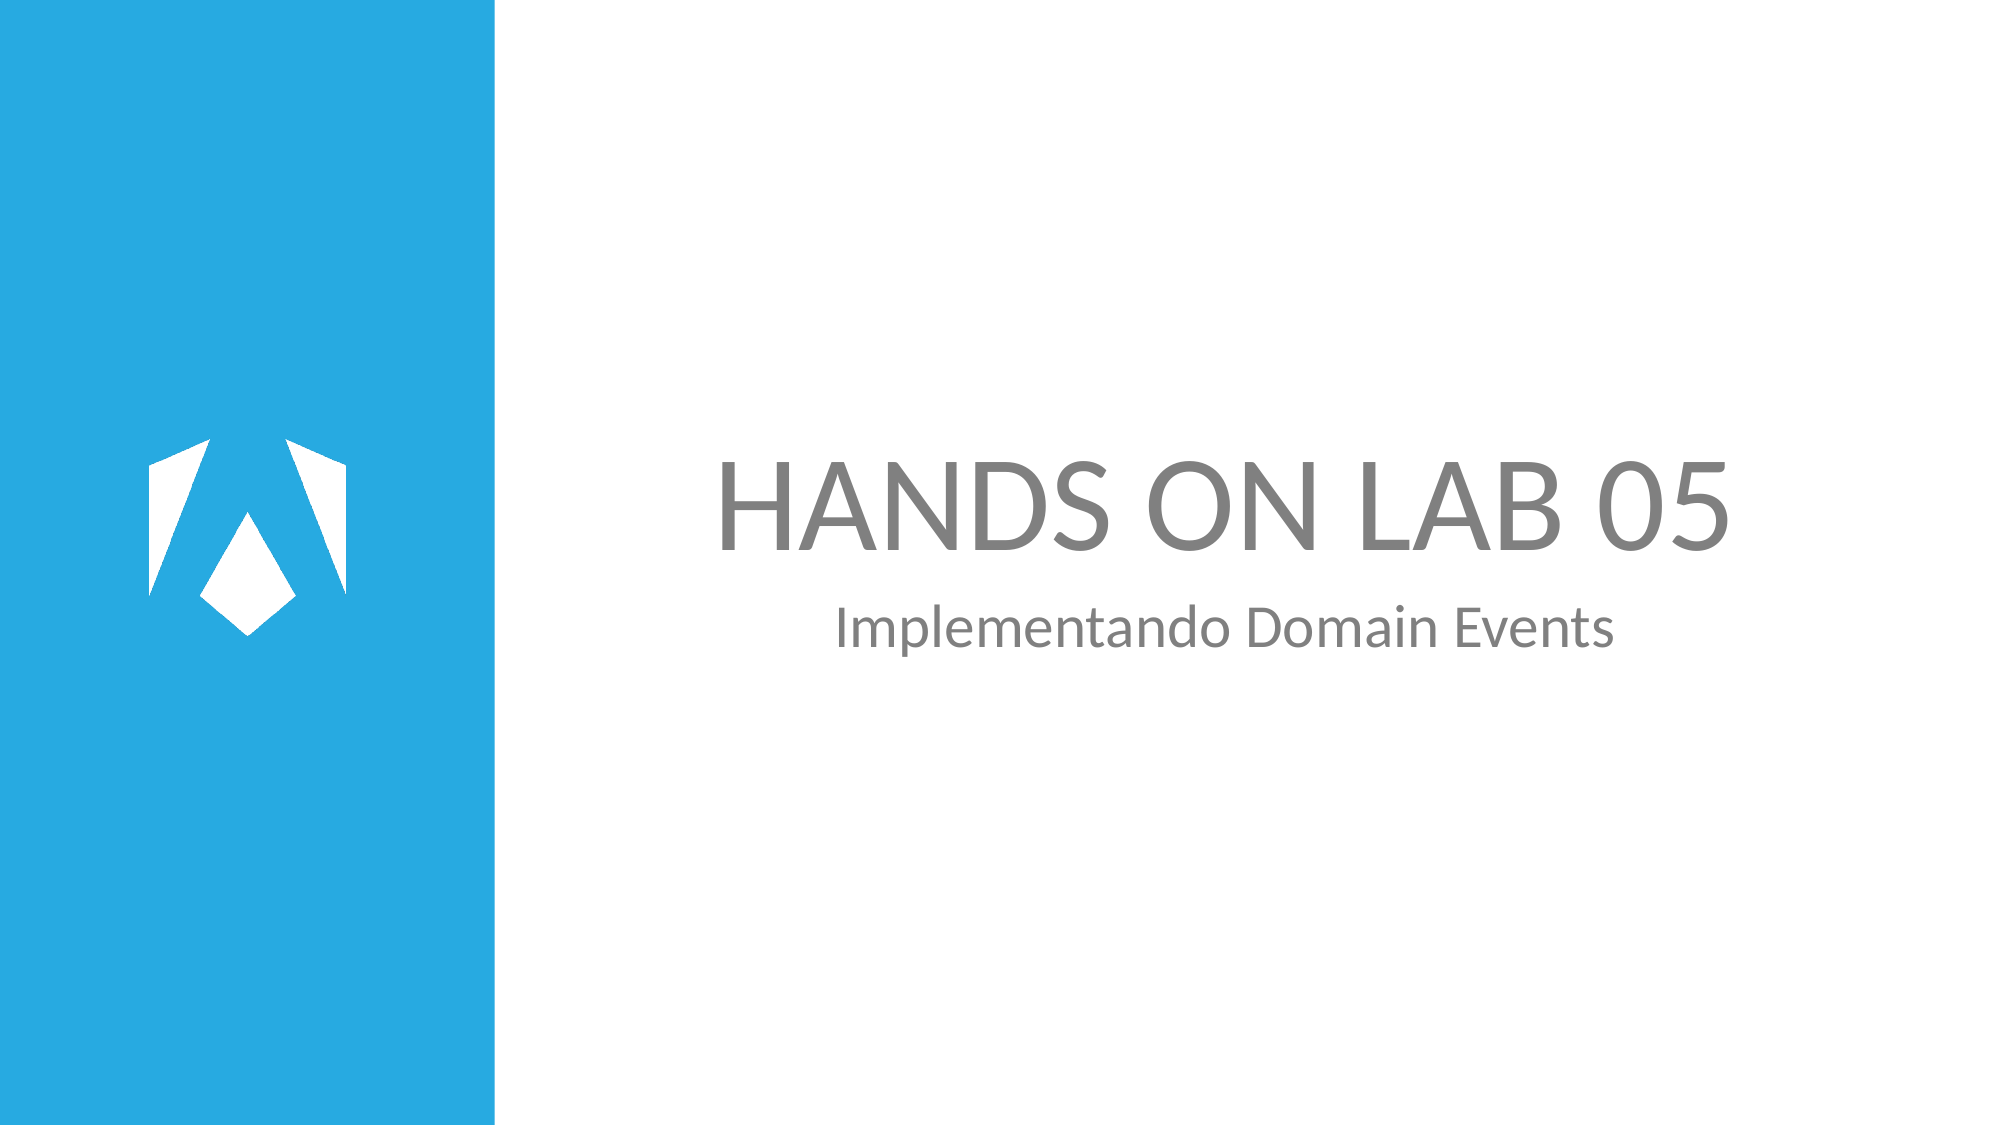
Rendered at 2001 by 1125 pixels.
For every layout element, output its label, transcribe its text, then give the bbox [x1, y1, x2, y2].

list HANDS ON LAB 05 Implementando Domain Events [562, 424, 1889, 673]
picture [149, 439, 346, 636]
text_box [0, 0, 496, 1125]
